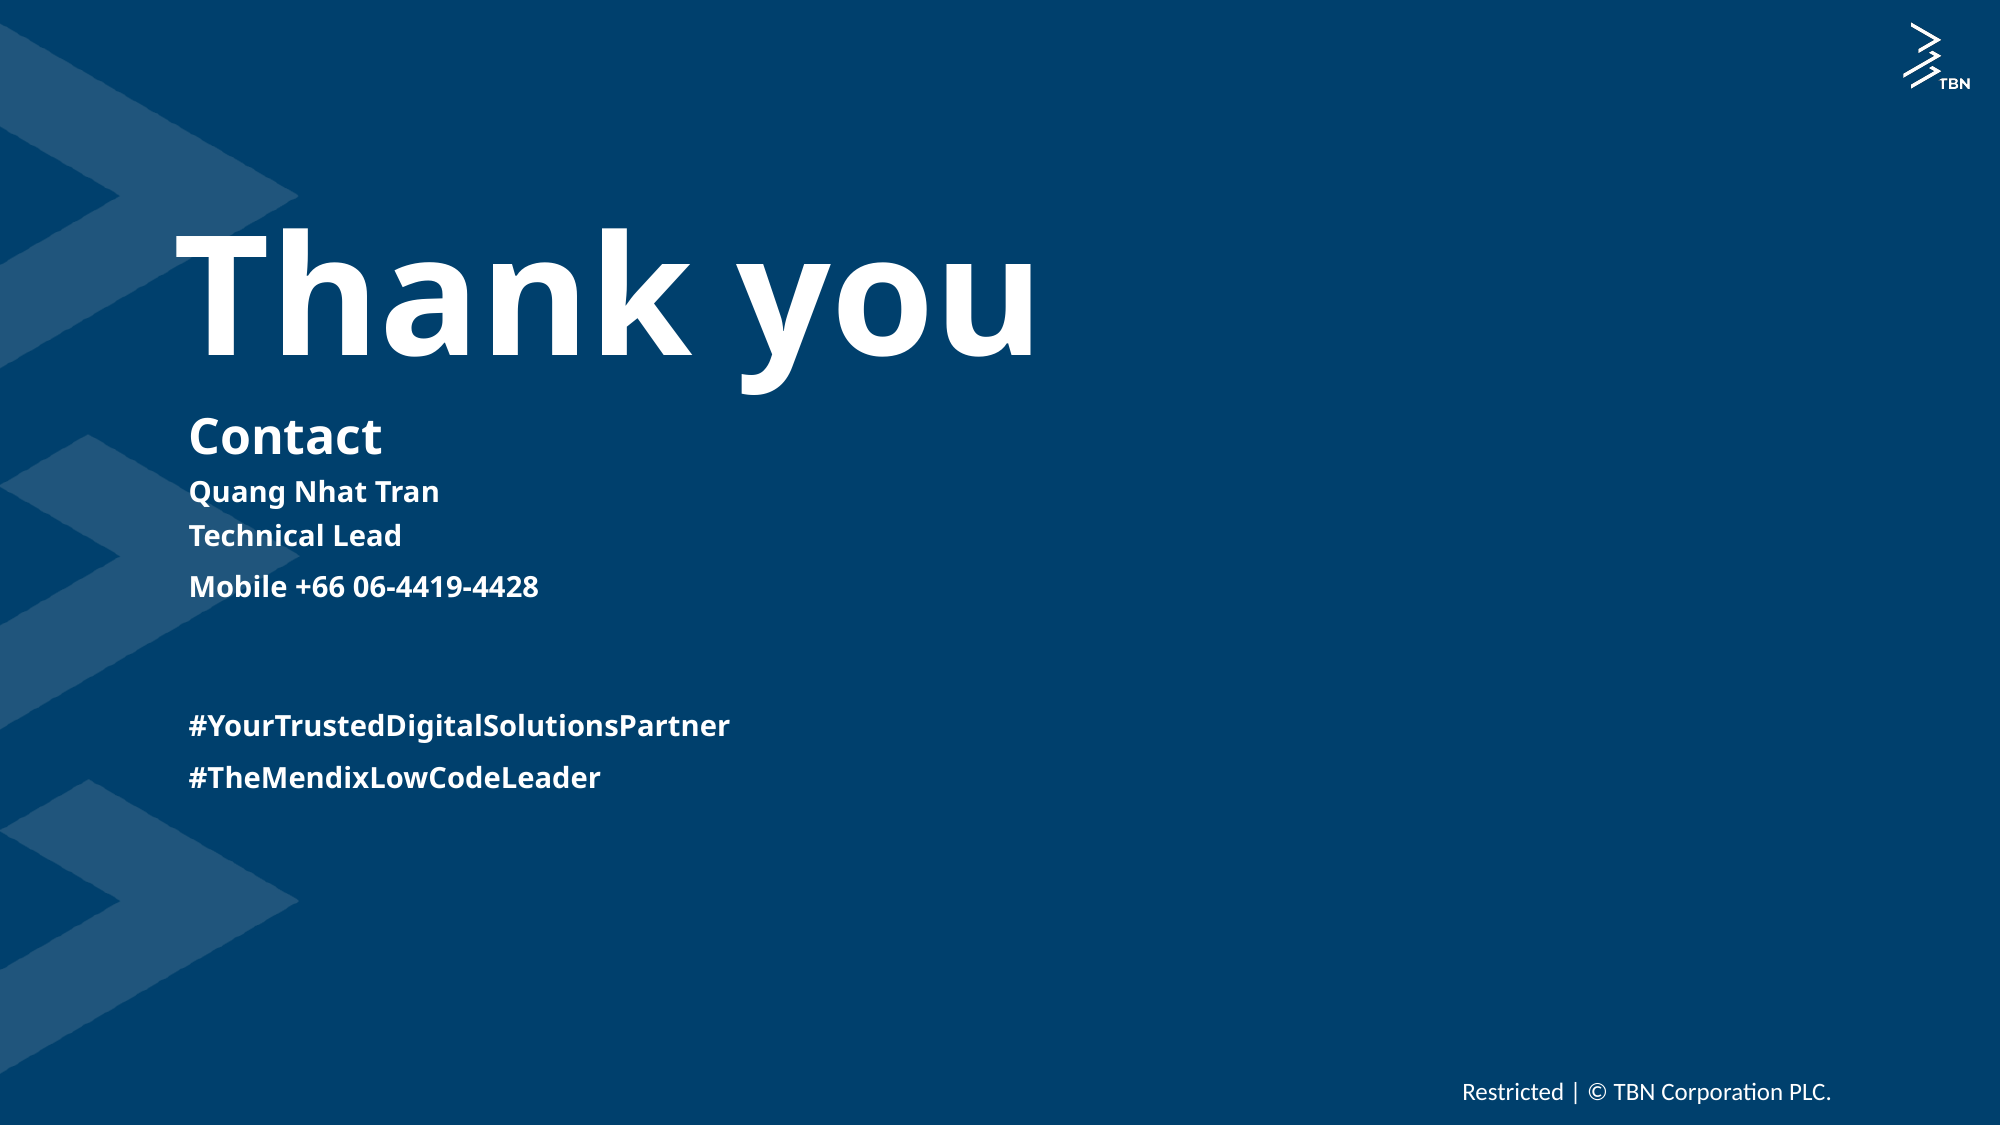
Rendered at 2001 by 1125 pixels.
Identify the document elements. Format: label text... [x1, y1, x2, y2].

subtitle Contact Quang Nhat Tran Technical Lead Mobile +66 06-4419-4428 #YourTrustedDigitalSolutionsPartner #TheMendixLowCodeLeader [173, 393, 1686, 953]
picture [1894, 21, 1971, 99]
title Thank you [173, 202, 1686, 393]
footer Restricted | © TBN Corporation PLC. [1447, 1063, 1984, 1118]
